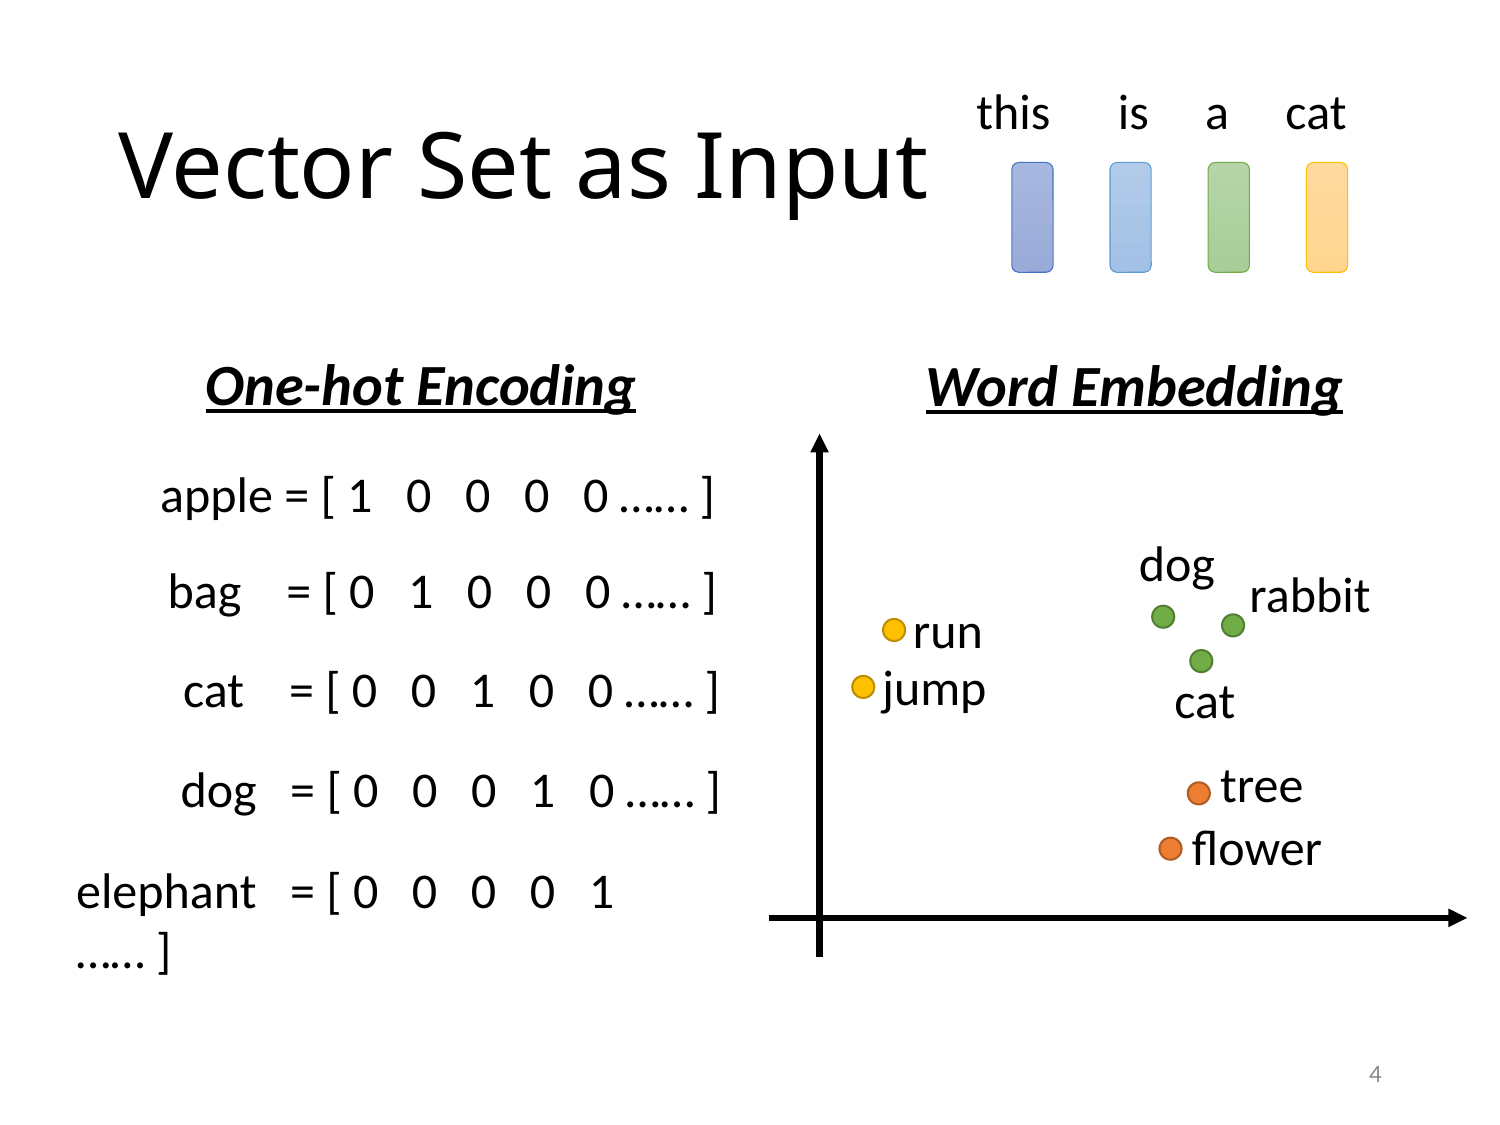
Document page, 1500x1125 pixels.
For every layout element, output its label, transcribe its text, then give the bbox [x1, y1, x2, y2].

text_box rabbit [1234, 554, 1397, 630]
text_box [1189, 648, 1214, 661]
text_box this is a cat [874, 71, 1460, 147]
title Vector Set as Input [103, 59, 1397, 278]
text_box [882, 617, 898, 643]
text_box [1305, 161, 1349, 273]
text_box [851, 674, 867, 700]
text_box tree [1205, 744, 1397, 820]
text_box [1109, 161, 1152, 273]
slide_number 4 [1059, 1042, 1397, 1103]
text_box [1207, 161, 1250, 273]
text_box [1186, 781, 1205, 806]
text_box flower [1177, 807, 1369, 883]
text_box run [898, 591, 1090, 666]
text_box cat [1159, 661, 1279, 737]
text_box Word Embedding [911, 340, 1359, 426]
text_box [1158, 836, 1177, 861]
text_box One-hot Encoding [190, 339, 652, 425]
text_box [1220, 613, 1245, 638]
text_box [61, 455, 835, 928]
text_box jump [867, 648, 1059, 723]
text_box [1011, 161, 1054, 273]
text_box [1151, 604, 1176, 629]
text_box dog [1124, 524, 1244, 599]
